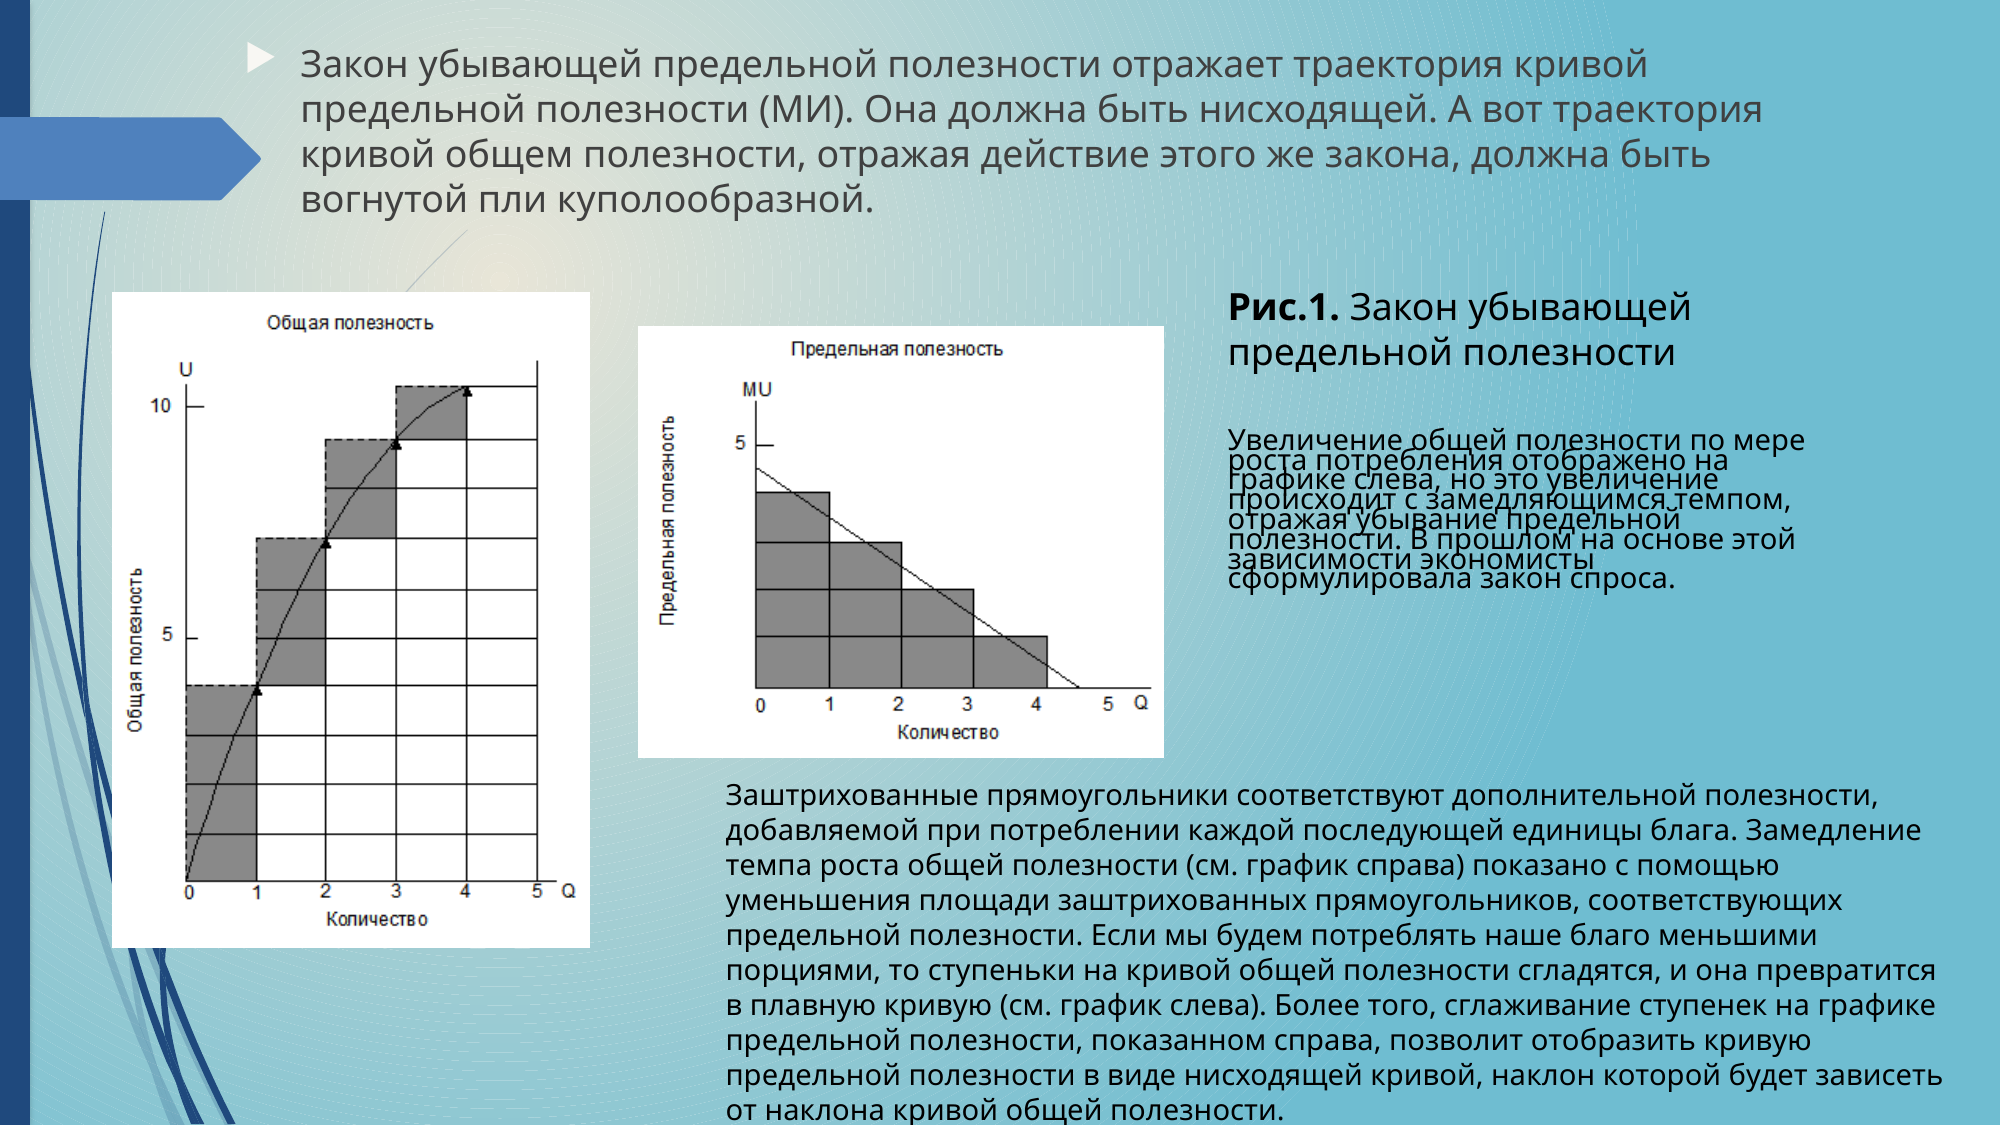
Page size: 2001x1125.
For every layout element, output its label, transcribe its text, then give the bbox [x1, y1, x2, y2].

text_box Увеличение общей полезности по мере роста потребления отображено на графике слева, но это увеличение происходит с замедляющимся темпом, отражая убывание предельной полезности. В прошлом на основе этой зависимости экономисты сформулировала закон спроса. [1212, 429, 1834, 603]
text_box Рис.1. Закон убывающей предельной полезности [1212, 275, 1721, 380]
text_box Заштрихованные прямоугольники соответствуют дополнительной полезности, добавляемой при потреблении каждой последующей единицы блага. Замедление темпа роста общей полезности (см. график справа) показано с помощью уменьшения площади заштрихованных прямоугольников, соответствующих предельной полезности. Если мы будем потреблять наше благо меньшими порциями, то ступеньки на кривой общей полезности сгладятся, и она превратится в плавную кривую (см. график слева). Более того, сглаживание ступенек на графике предельной полезности, показанном справа, позволит отобразить кривую предельной полезности в виде нисходящей кривой, наклон которой будет зависеть от наклона кривой общей полезности. [710, 768, 1969, 1125]
picture [112, 292, 590, 948]
picture [638, 326, 1164, 758]
list Закон убывающей предельной полезности отражает траектория кривой предельной полезности (МИ). Она должна быть нисходящей. А вот траектория кривой общем полезности, отражая действие этого же закона, должна быть вогнутой пли куполообразной. [229, 32, 1884, 249]
